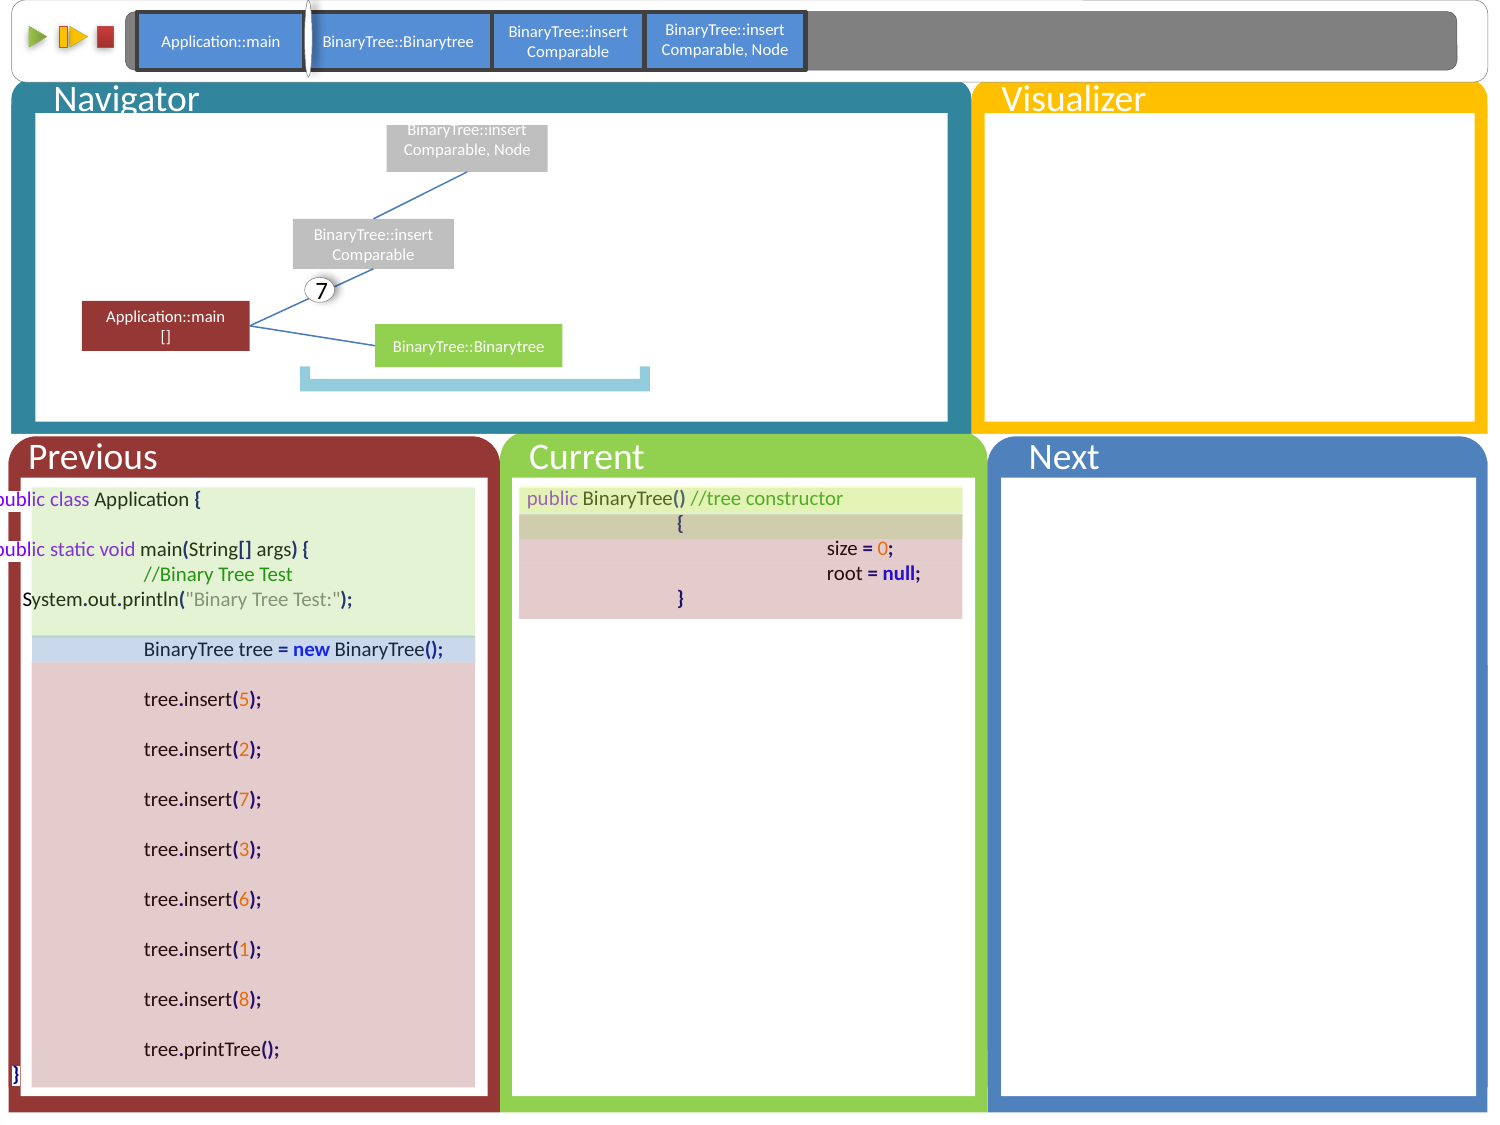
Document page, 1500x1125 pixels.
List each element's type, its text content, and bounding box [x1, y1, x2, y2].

text_box public class Application { public static void main(String[] args) { //Binary Tree Test System.out.println("Binary Tree Test:"); BinaryTree tree = new BinaryTree(); tree.insert(5); tree.insert(2); tree.insert(7); tree.insert(3); tree.insert(6); tree.insert(1); tree.insert(8); tree.printTree(); } } [0, 478, 459, 1125]
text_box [8, 439, 494, 1113]
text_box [396, 148, 444, 243]
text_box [987, 439, 1488, 1113]
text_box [11, 0, 1488, 83]
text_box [249, 268, 374, 327]
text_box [249, 330, 376, 346]
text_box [971, 90, 1488, 434]
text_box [11, 90, 966, 434]
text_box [499, 441, 982, 1113]
